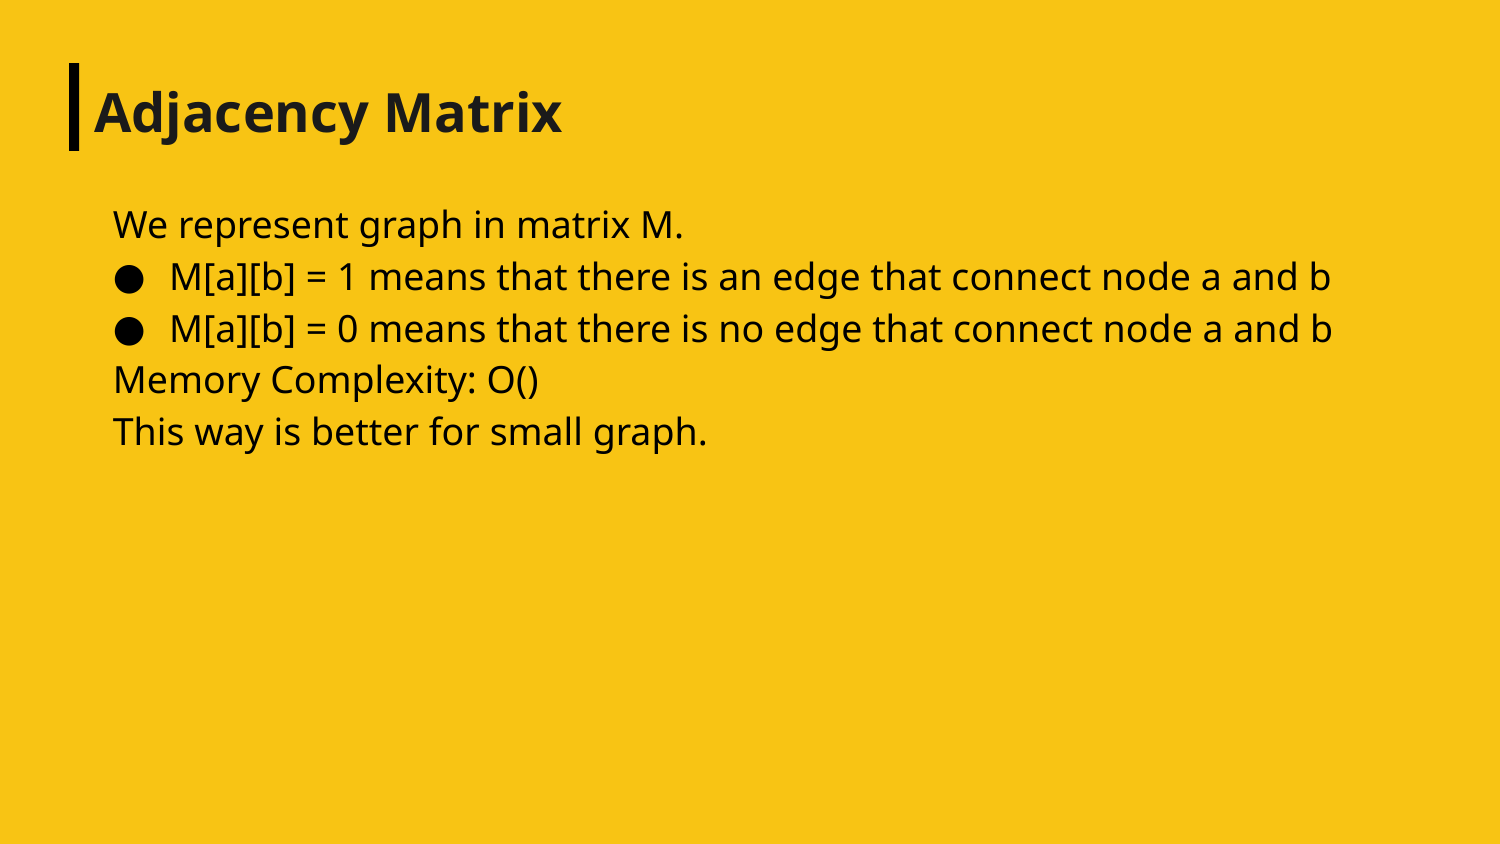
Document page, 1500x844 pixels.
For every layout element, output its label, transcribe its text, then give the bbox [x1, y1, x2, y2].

title Adjacency Matrix [79, 63, 1421, 151]
